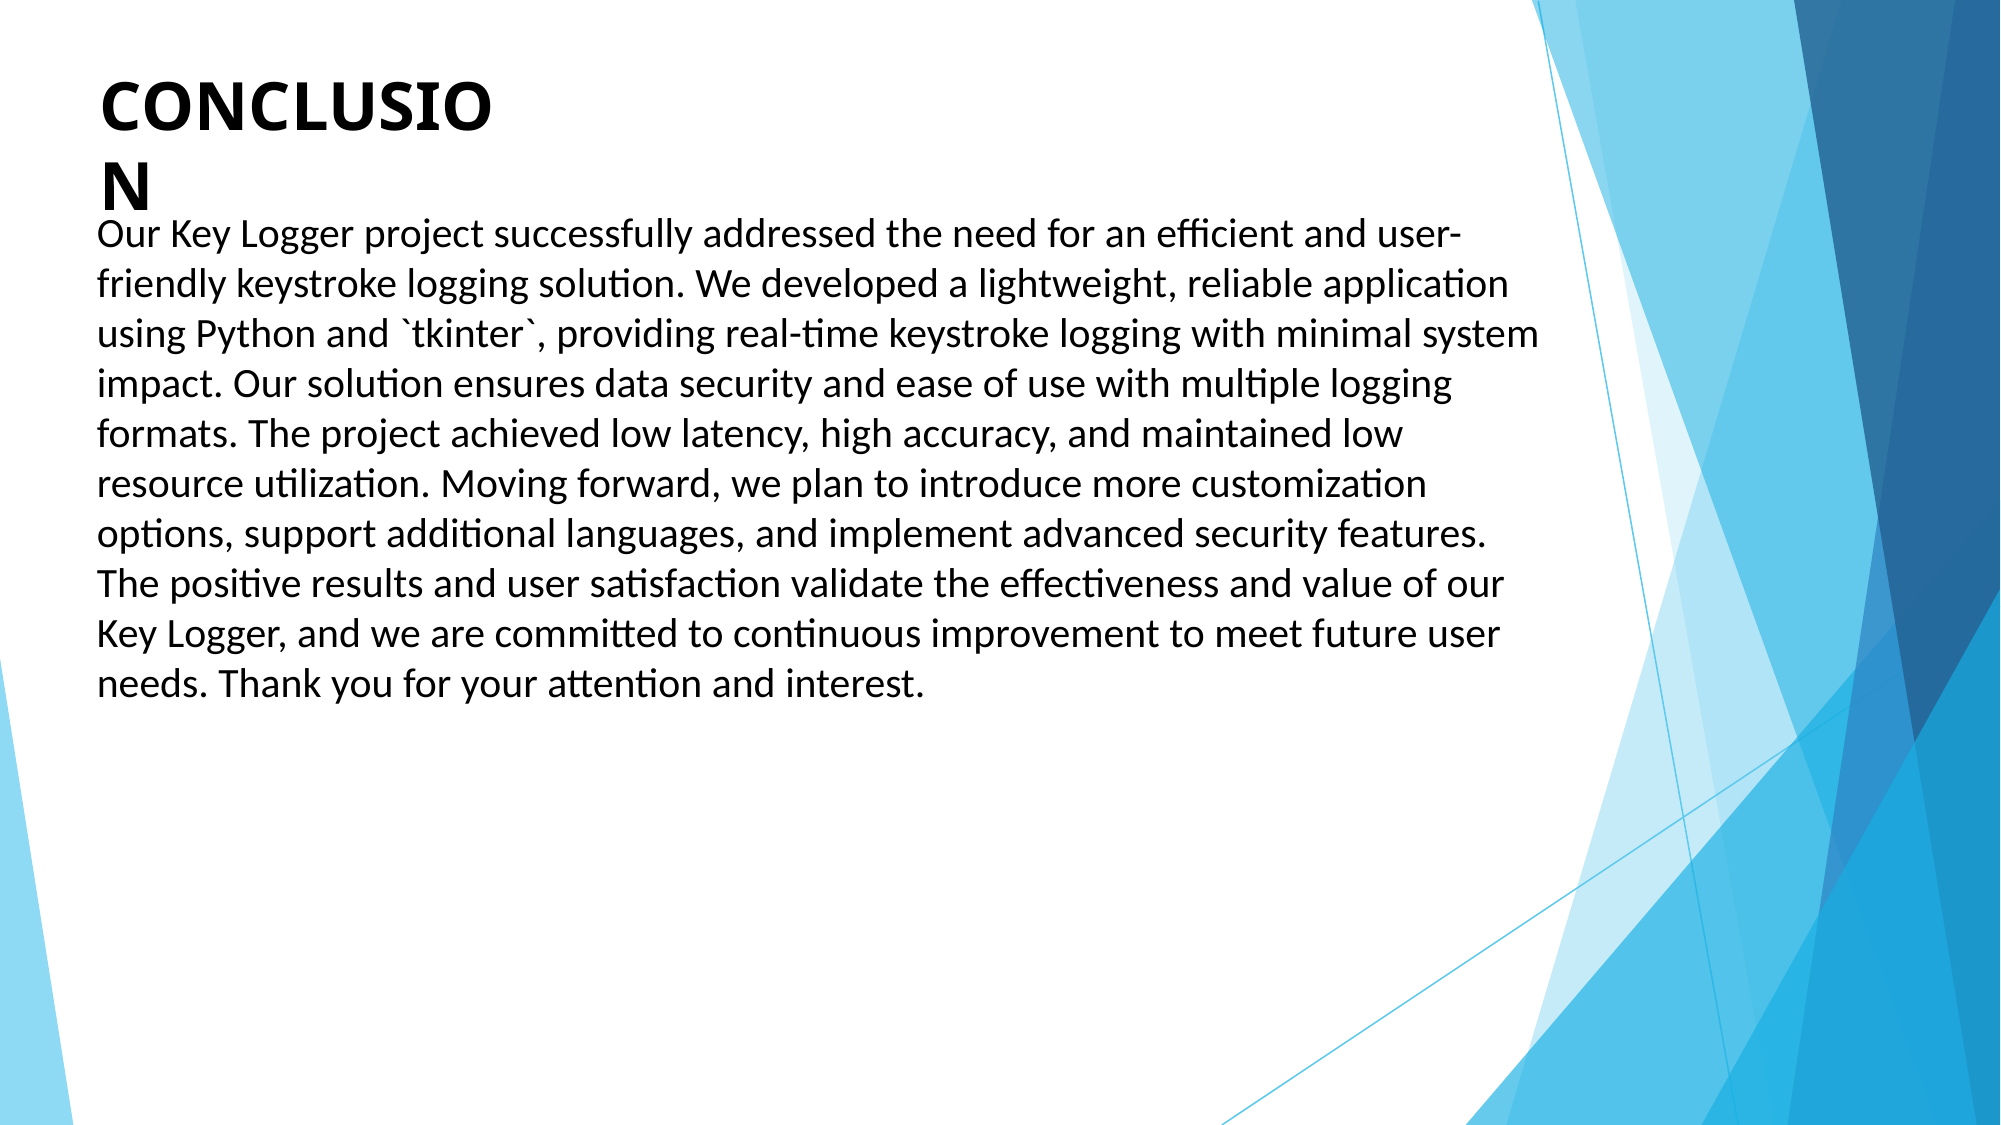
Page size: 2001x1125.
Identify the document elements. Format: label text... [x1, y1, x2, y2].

subtitle Our Key Logger project successfully addressed the need for an efficient and user-friendly keystroke logging solution. We developed a lightweight, reliable application using Python and `tkinter`, providing real-time keystroke logging with minimal system impact. Our solution ensures data security and ease of use with multiple logging formats. The project achieved low latency, high accuracy, and maintained low resource utilization. Moving forward, we plan to introduce more customization options, support additional languages, and implement advanced security features. The positive results and user satisfaction validate the effectiveness and value of our Key Logger, and we are committed to continuous improvement to meet future user needs. Thank you for your attention and interest. [96, 155, 1558, 912]
title CONCLUSION [99, 64, 531, 145]
text_box [165, 144, 833, 251]
